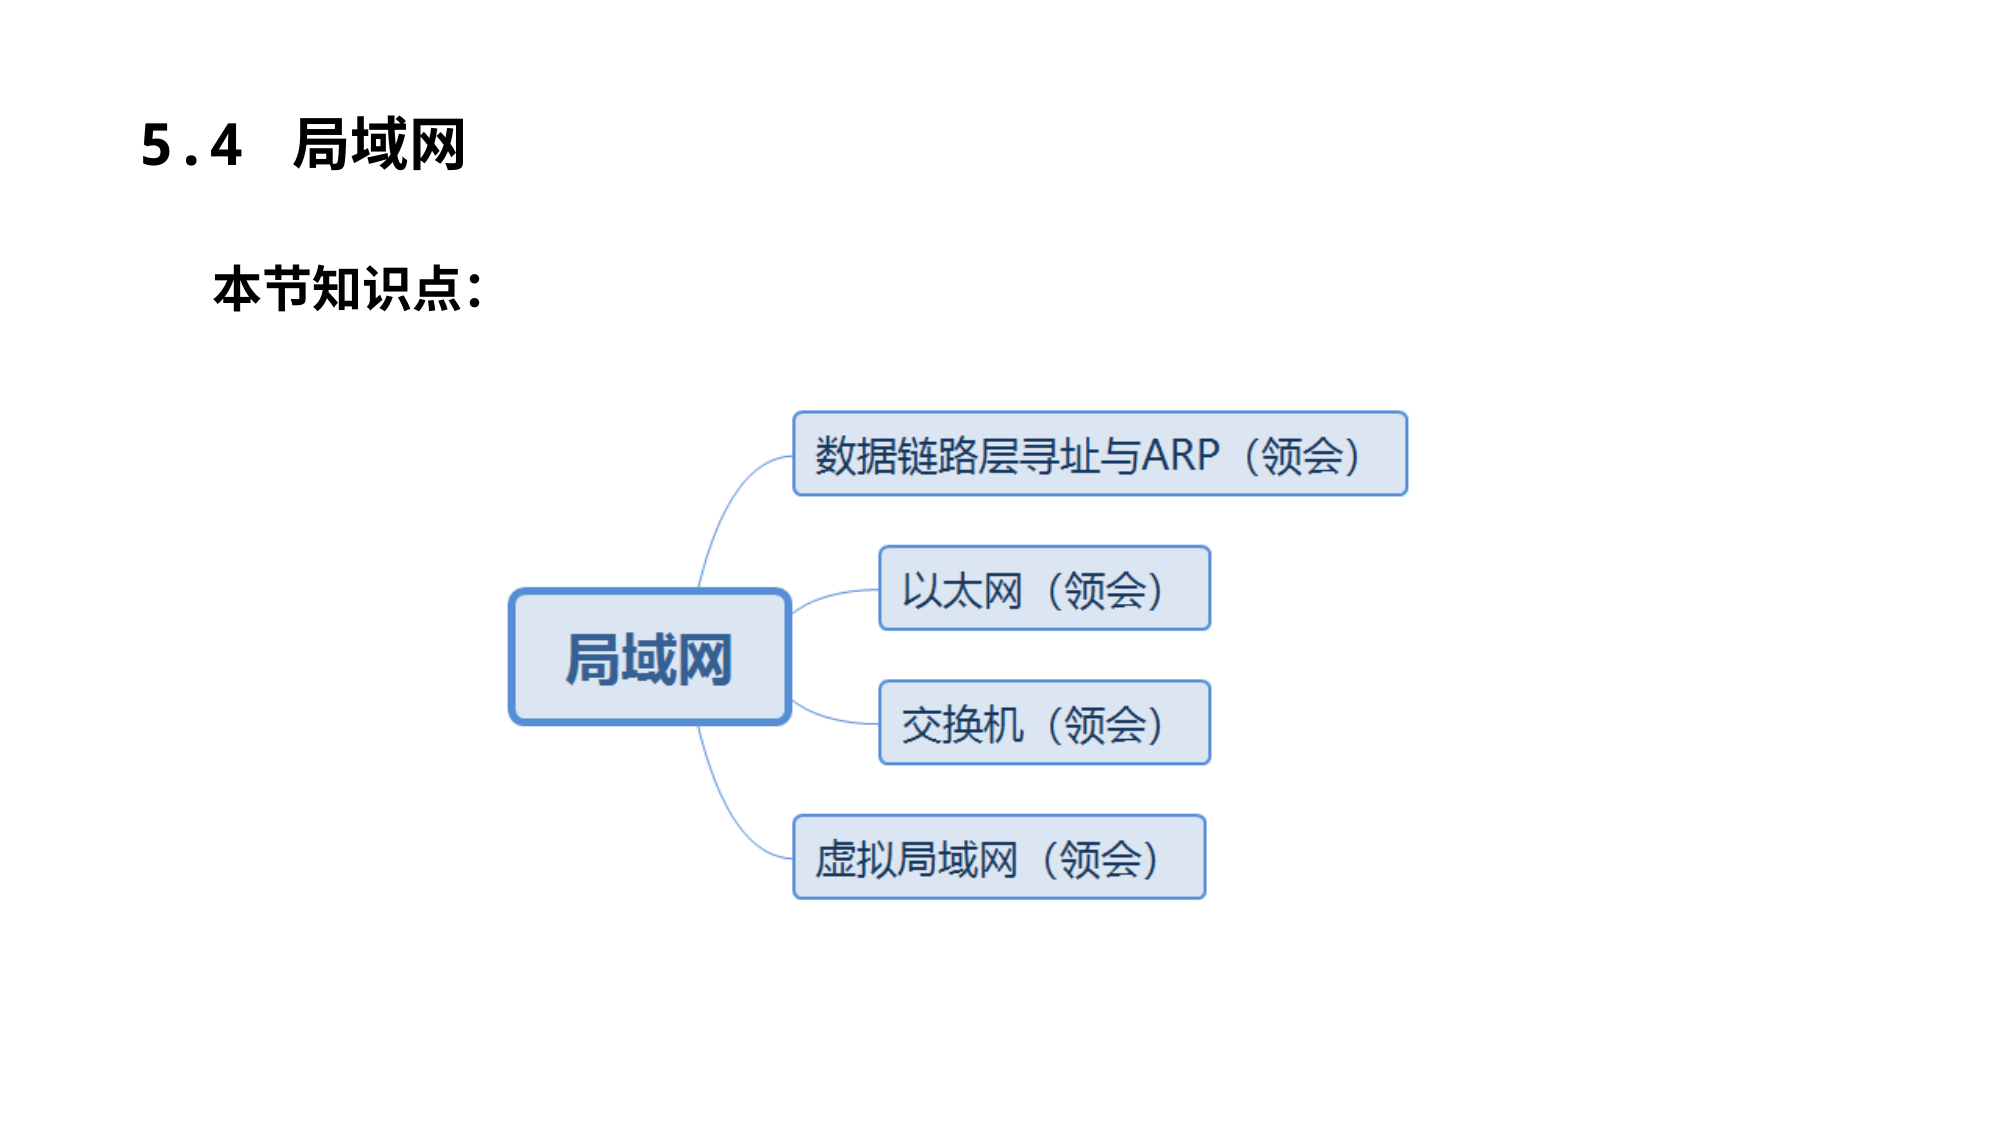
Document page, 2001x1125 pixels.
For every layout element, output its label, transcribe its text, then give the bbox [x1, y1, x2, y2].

text_box 5.4 局域网 [120, 97, 1568, 187]
text_box 本节知识点： [197, 219, 1715, 325]
picture [483, 405, 1429, 911]
